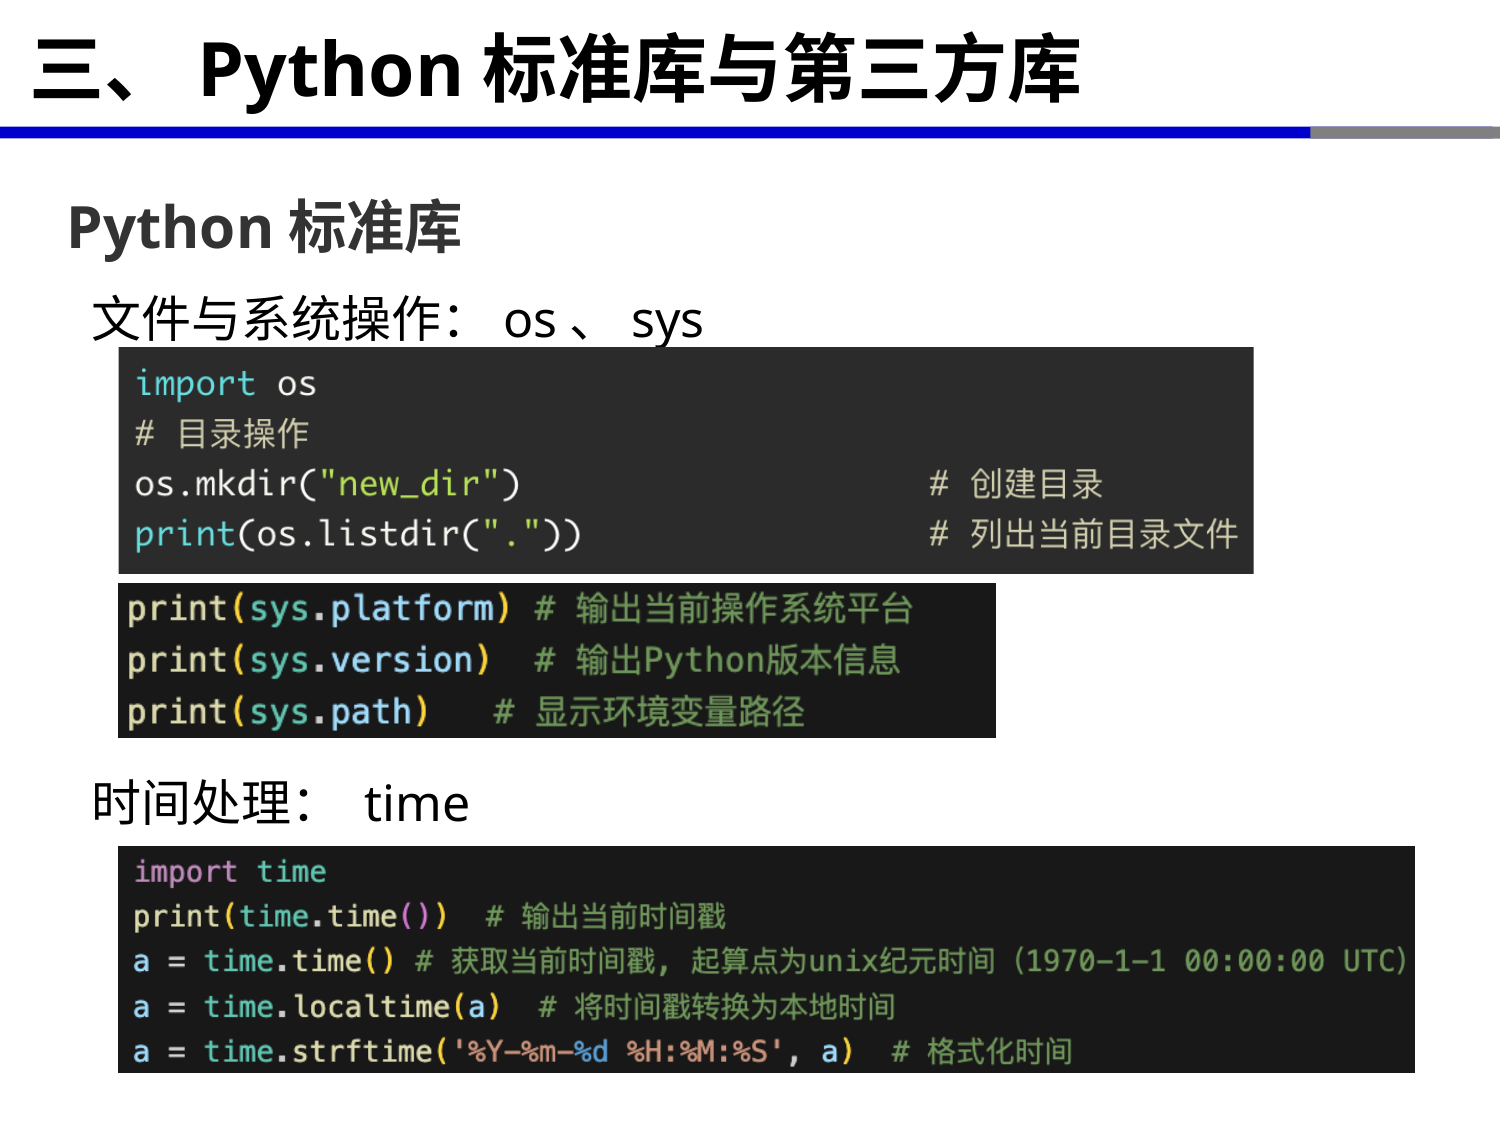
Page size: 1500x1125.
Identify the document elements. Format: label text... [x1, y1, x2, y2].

text_box Python标准库 [52, 147, 1448, 268]
text_box 文件与系统操作：os、sys [76, 250, 954, 355]
text_box 时间处理： time [76, 734, 954, 839]
title 三、Python标准库与第三方库 [0, 1, 1479, 132]
picture [118, 583, 996, 739]
picture [118, 347, 1255, 575]
picture [118, 845, 1415, 1074]
